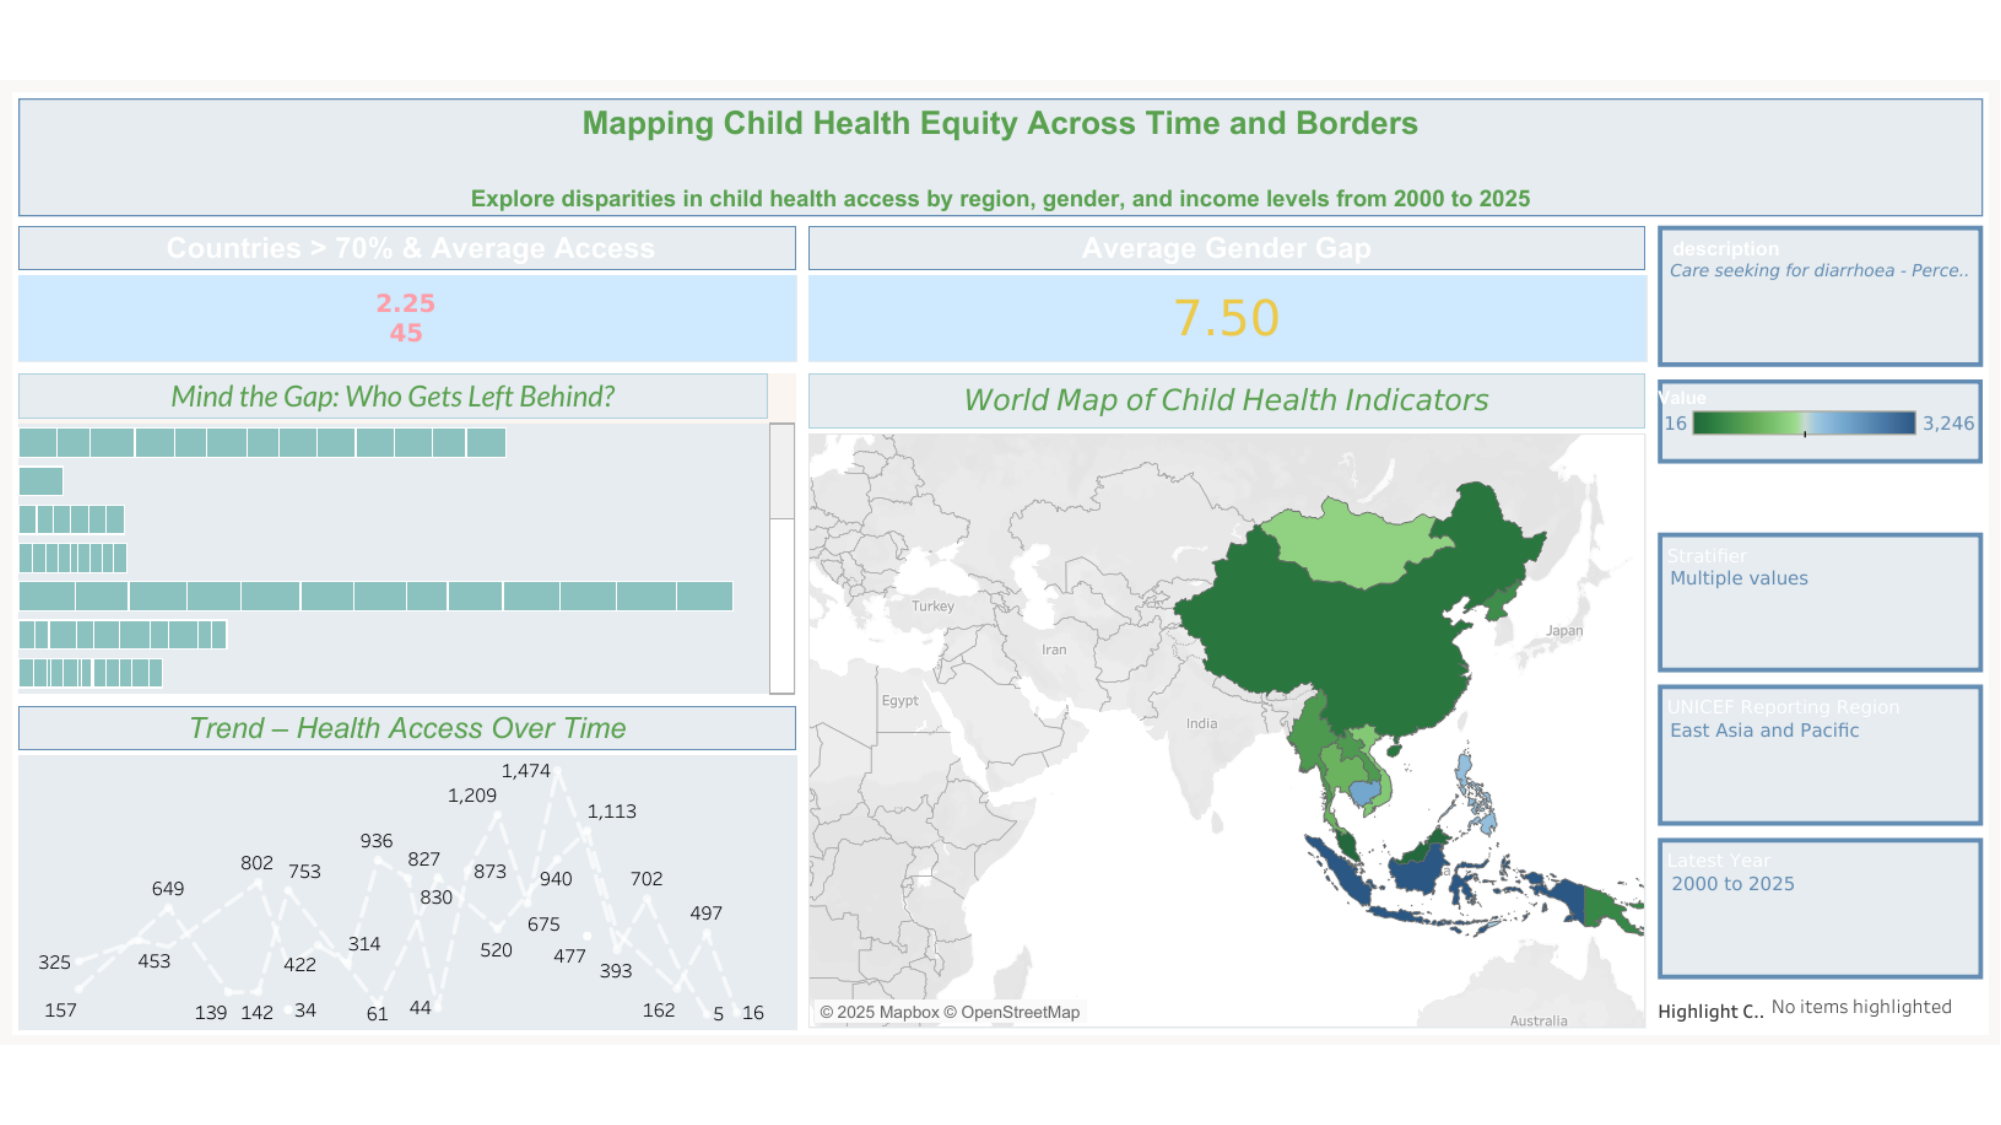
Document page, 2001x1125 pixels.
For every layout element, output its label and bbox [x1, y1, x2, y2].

picture [0, 80, 2000, 1045]
